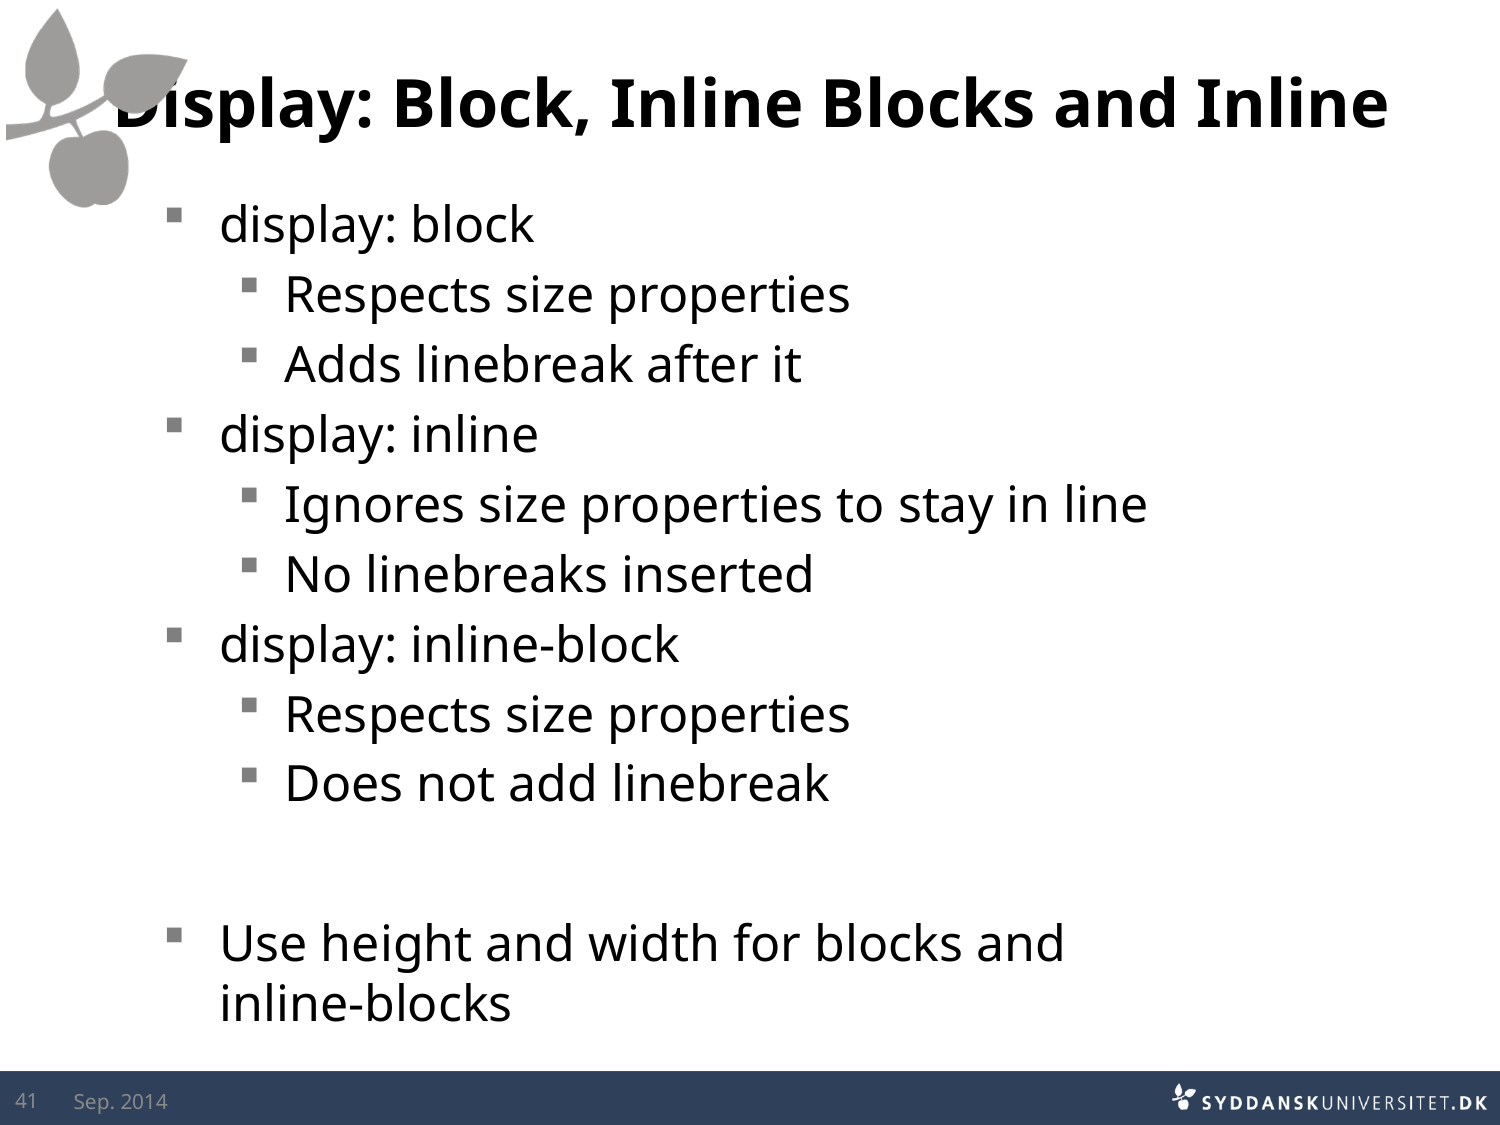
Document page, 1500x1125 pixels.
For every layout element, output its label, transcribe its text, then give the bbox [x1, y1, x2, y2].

title Display: Block, Inline Blocks and Inline [190, 7, 1427, 195]
picture [5, 6, 188, 209]
slide_number 41 [0, 1078, 71, 1125]
picture [0, 1071, 1500, 1125]
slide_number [71, 1078, 200, 1125]
list display: block Respects size properties Adds linebreak after it display: inline Ignores size properties to stay in line No linebreaks inserted display: inline-block Respects size properties Does not add linebreak Use height and width for blocks and inline-blocks [147, 184, 1176, 1055]
